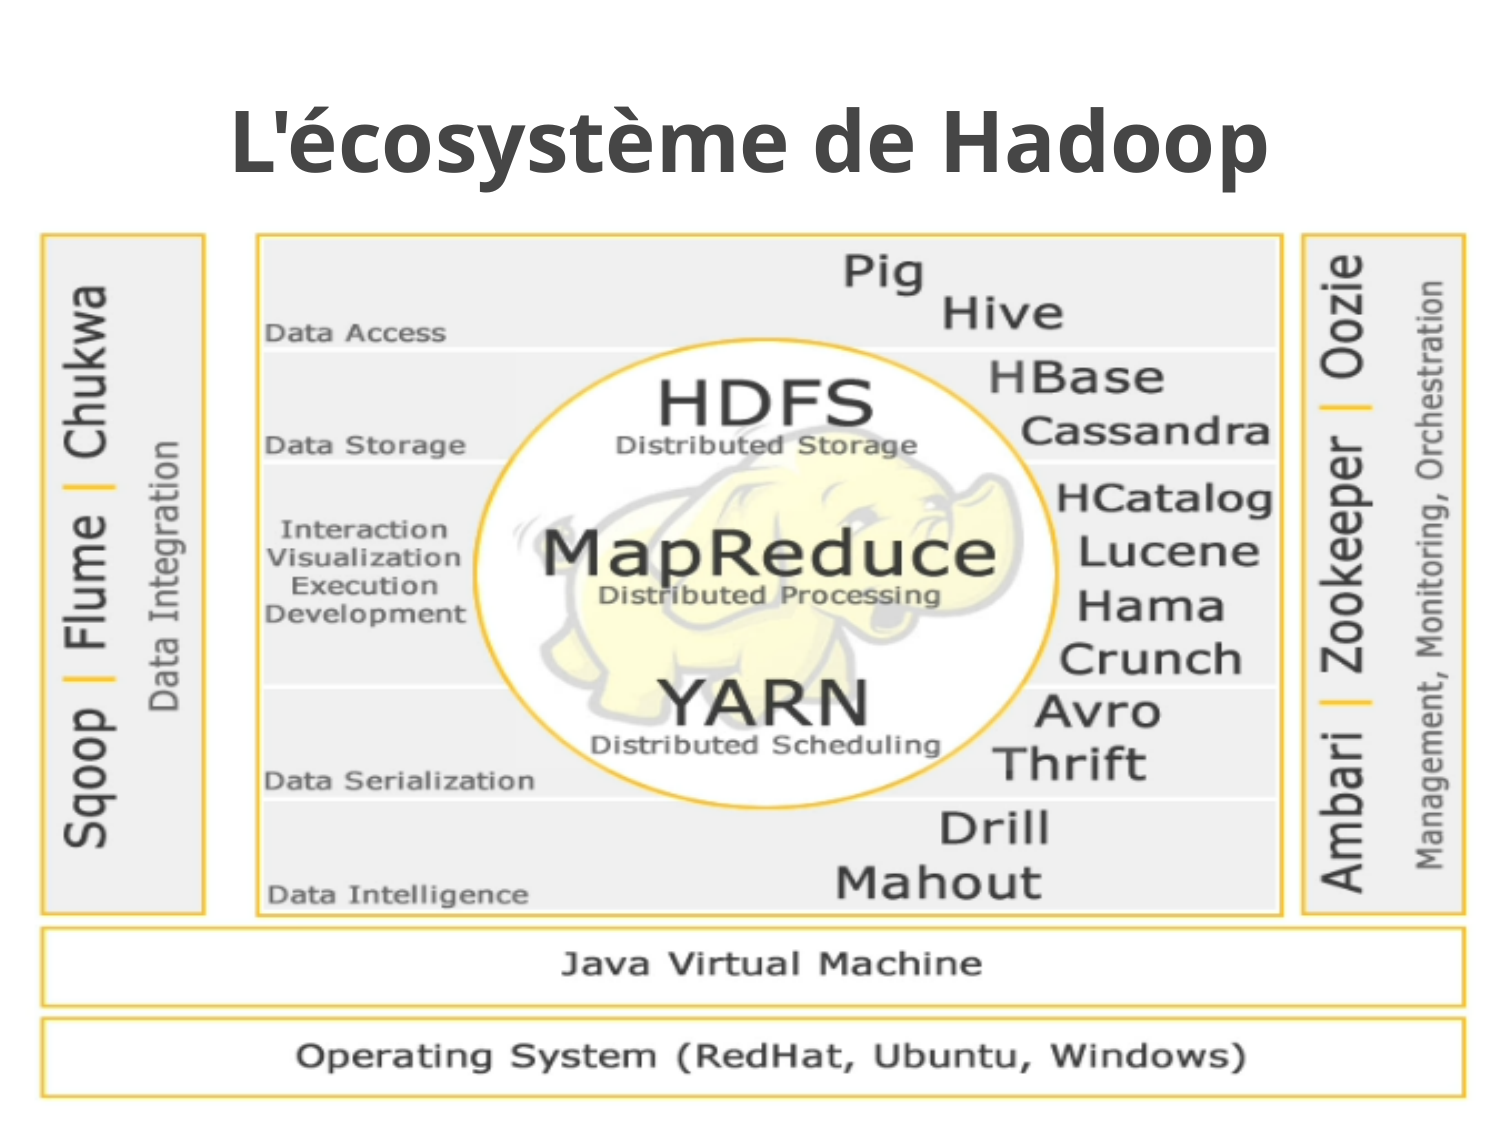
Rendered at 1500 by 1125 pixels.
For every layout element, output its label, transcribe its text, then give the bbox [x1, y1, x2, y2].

title L'écosystème de Hadoop [75, 45, 1425, 199]
picture [0, 199, 1500, 1125]
